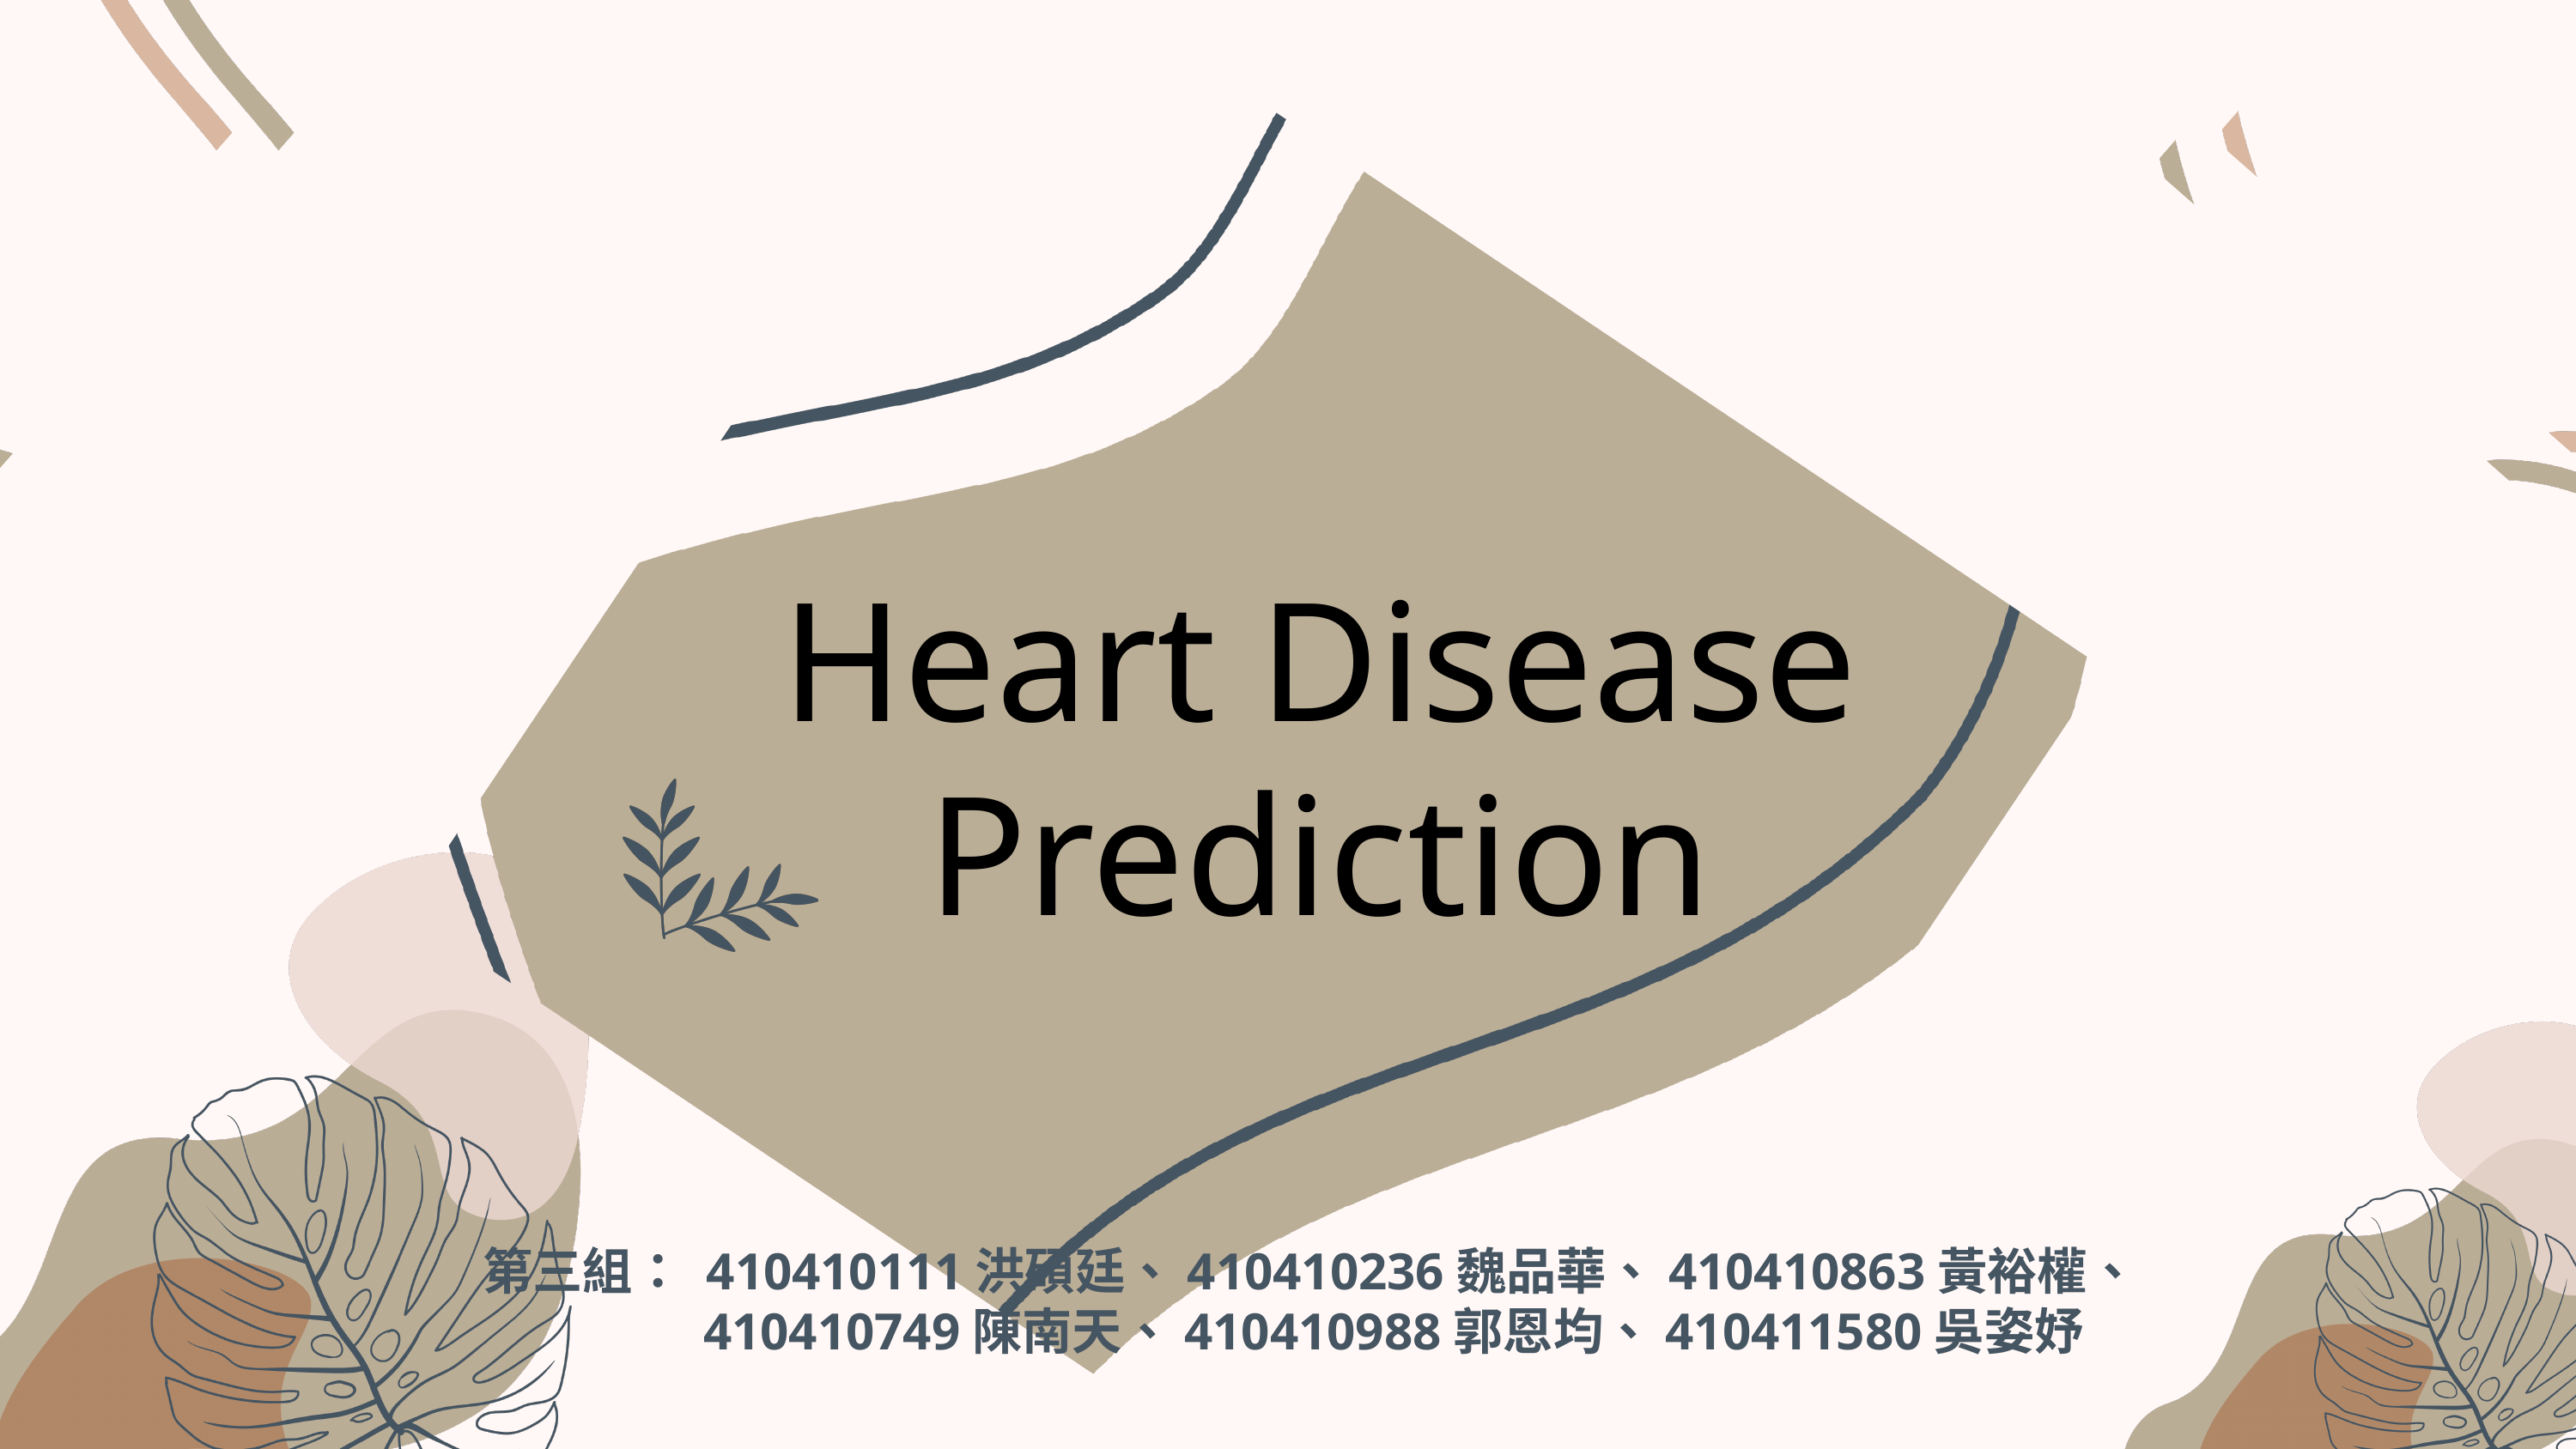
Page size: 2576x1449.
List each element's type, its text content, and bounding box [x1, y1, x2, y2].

text_box [2104, 1007, 2576, 1239]
text_box [1985, 588, 2105, 846]
text_box 第三組： 410410111洪碩廷、410410236魏品華、410410863黃裕權、 410410749陳南天、410410988郭恩均、410411580吳姿妤 [483, 1239, 2576, 1449]
text_box Heart Disease Prediction [654, 560, 1985, 949]
text_box [0, 0, 275, 397]
text_box [0, 0, 337, 469]
text_box [622, 779, 818, 952]
text_box [2151, 0, 2576, 540]
text_box [404, 0, 1943, 1239]
text_box [0, 833, 606, 1449]
